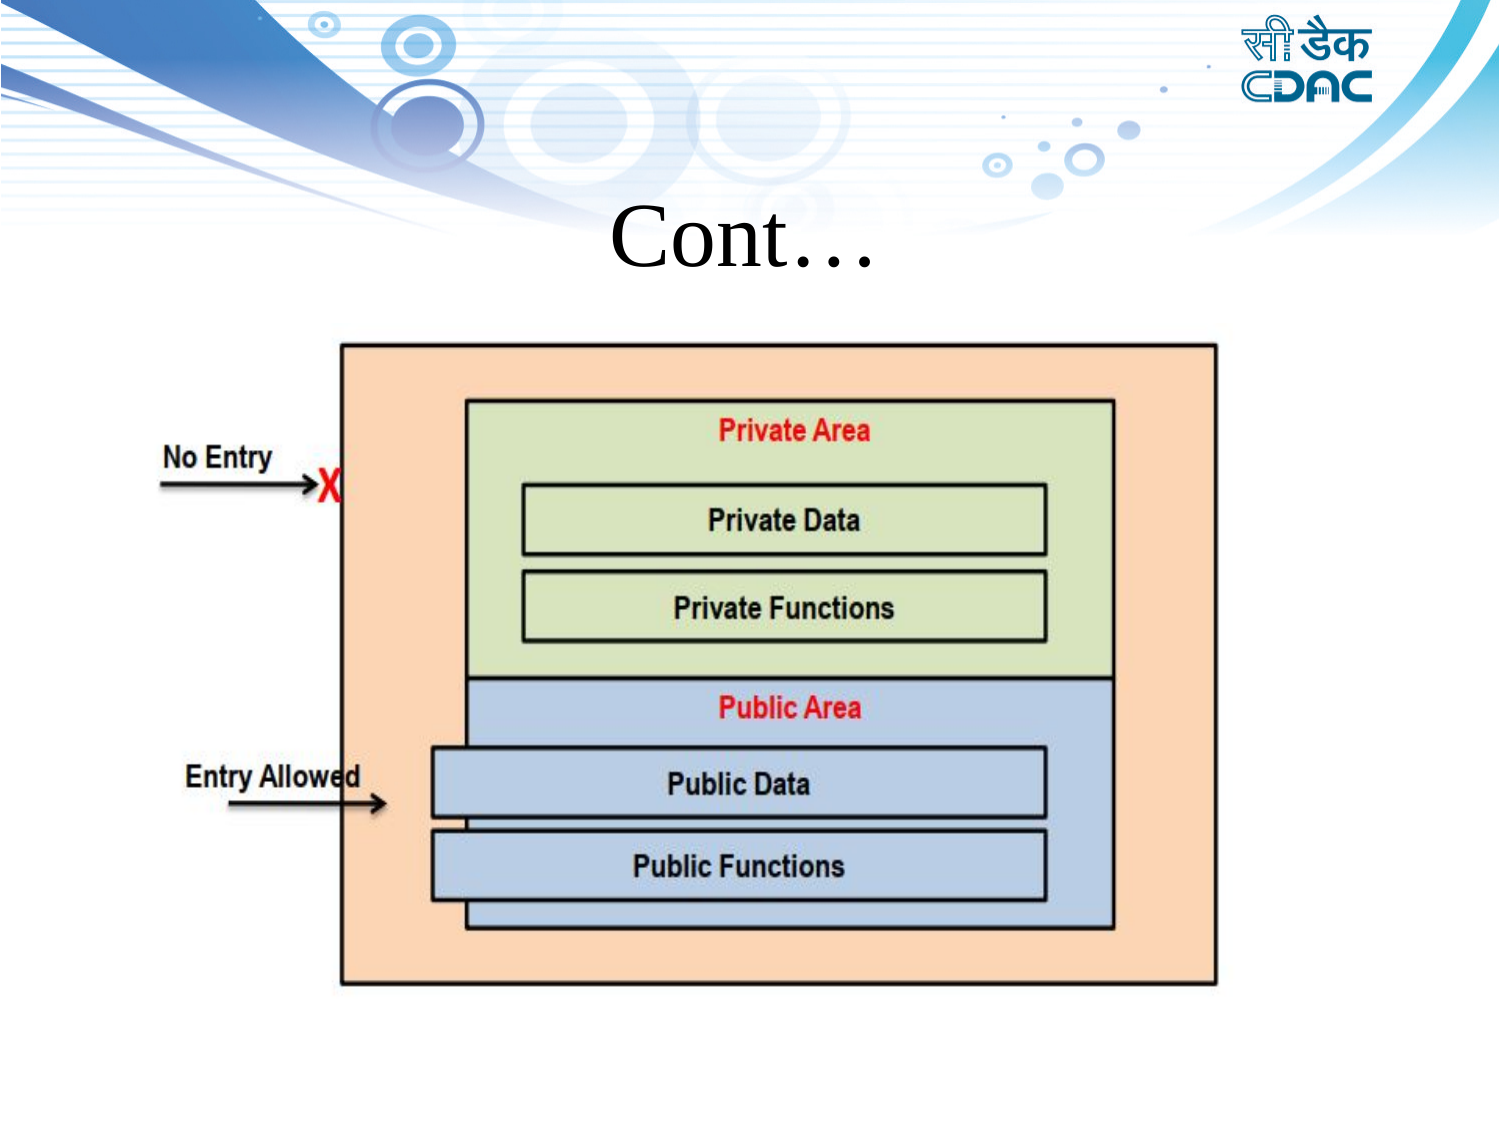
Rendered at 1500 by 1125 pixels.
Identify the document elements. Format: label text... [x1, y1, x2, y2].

title Cont… [107, 135, 1383, 323]
picture [1, 0, 1499, 335]
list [107, 323, 1383, 1000]
